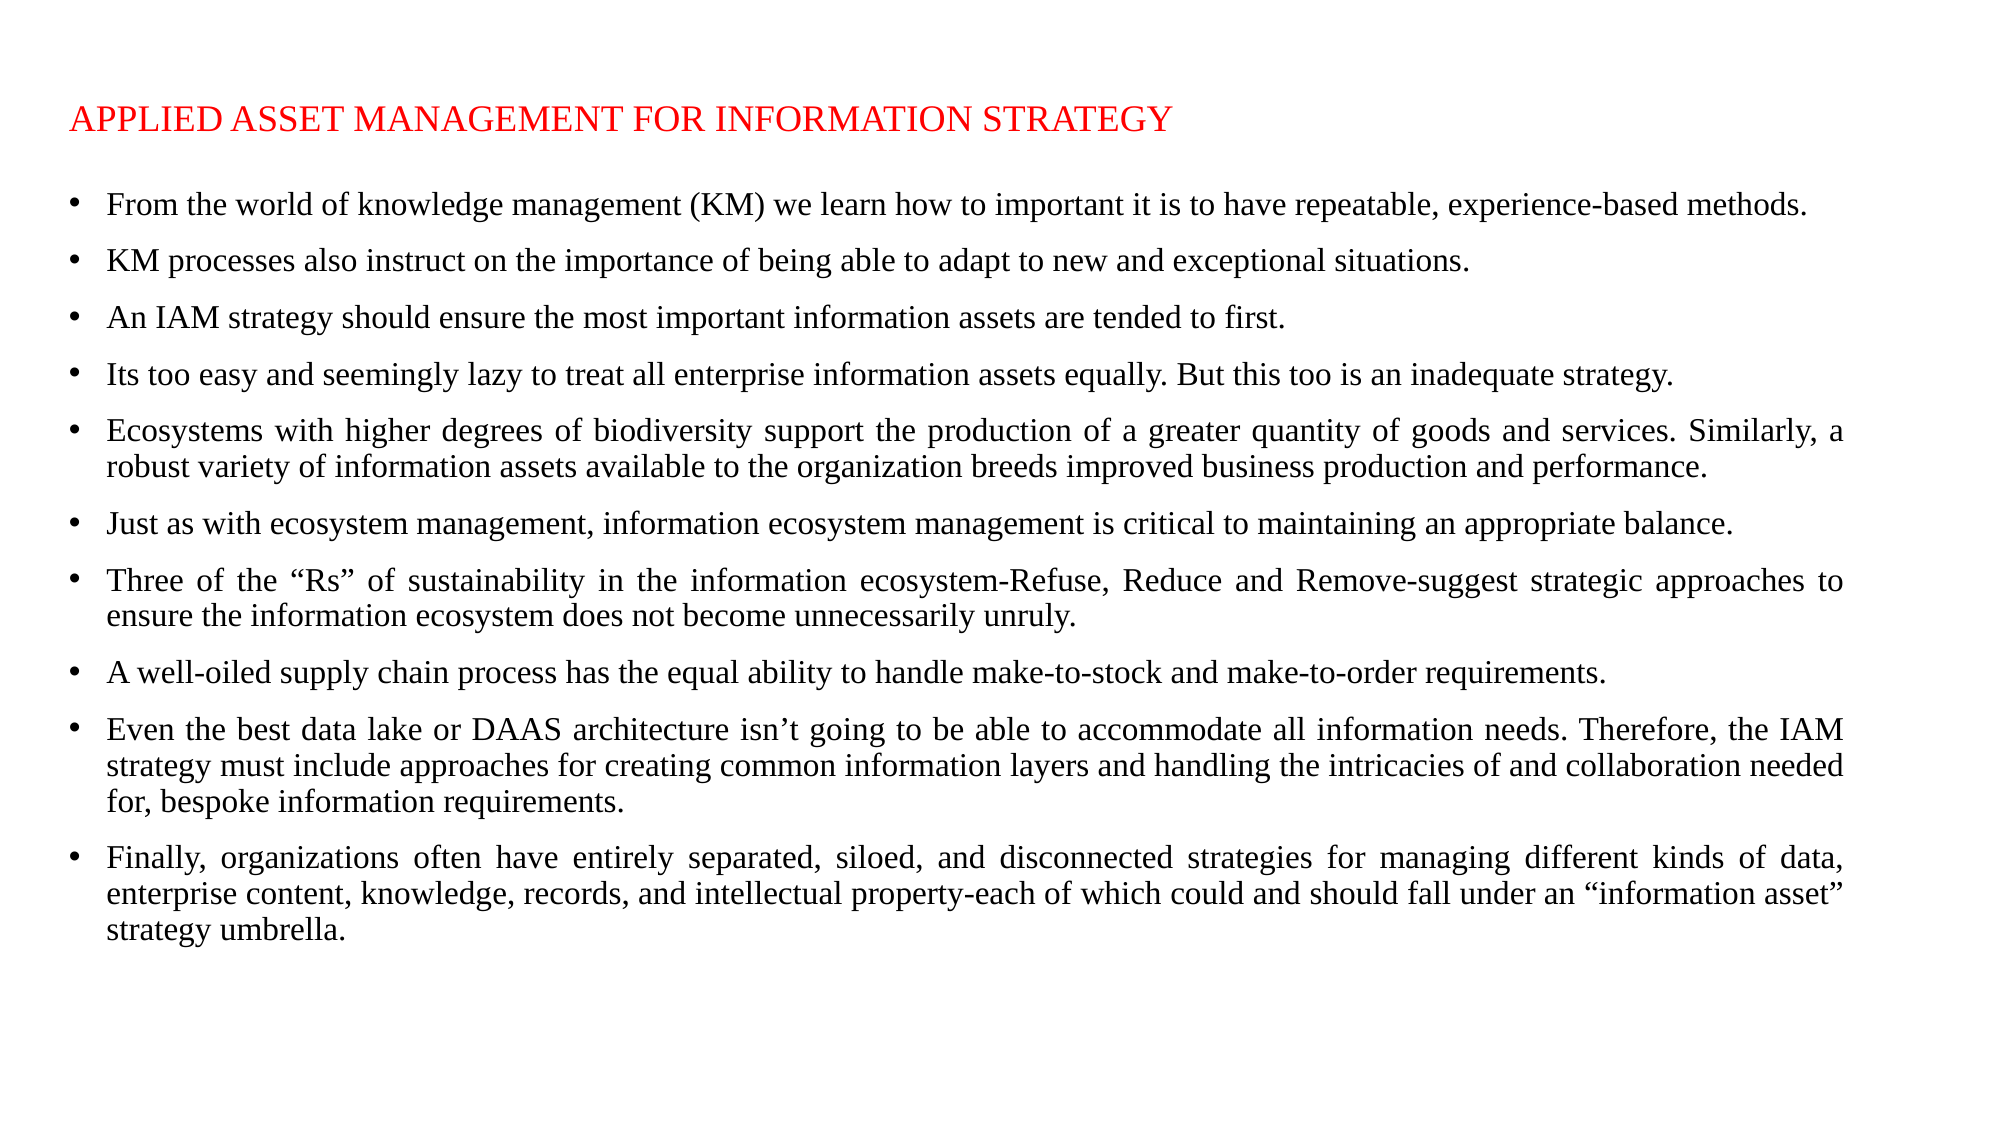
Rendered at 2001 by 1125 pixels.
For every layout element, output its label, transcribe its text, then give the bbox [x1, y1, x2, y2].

title APPLIED ASSET MANAGEMENT FOR INFORMATION STRATEGY [53, 59, 1863, 178]
list From the world of knowledge management (KM) we learn how to important it is to have repeatable, experience-based methods. KM processes also instruct on the importance of being able to adapt to new and exceptional situations. An IAM strategy should ensure the most important information assets are tended to first. Its too easy and seemingly lazy to treat all enterprise information assets equally. But this too is an inadequate strategy. Ecosystems with higher degrees of biodiversity support the production of a greater quantity of goods and services. Similarly, a robust variety of information assets available to the organization breeds improved business production and performance. Just as with ecosystem management, information ecosystem management is critical to maintaining an appropriate balance. Three of the “Rs” of sustainability in the information ecosystem-Refuse, Reduce and Remove-suggest strategic approaches to ensure the information ecosystem does not become unnecessarily unruly. A well-oiled supply chain process has the equal ability to handle make-to-stock and make-to-order requirements. Even the best data lake or DAAS architecture isn’t going to be able to accommodate all information needs. Therefore, the IAM strategy must include approaches for creating common information layers and handling the intricacies of and collaboration needed for, bespoke information requirements. Finally, organizations often have entirely separated, siloed, and disconnected strategies for managing different kinds of data, enterprise content, knowledge, records, and intellectual property-each of which could and should fall under an “information asset” strategy umbrella. [53, 178, 1863, 1093]
